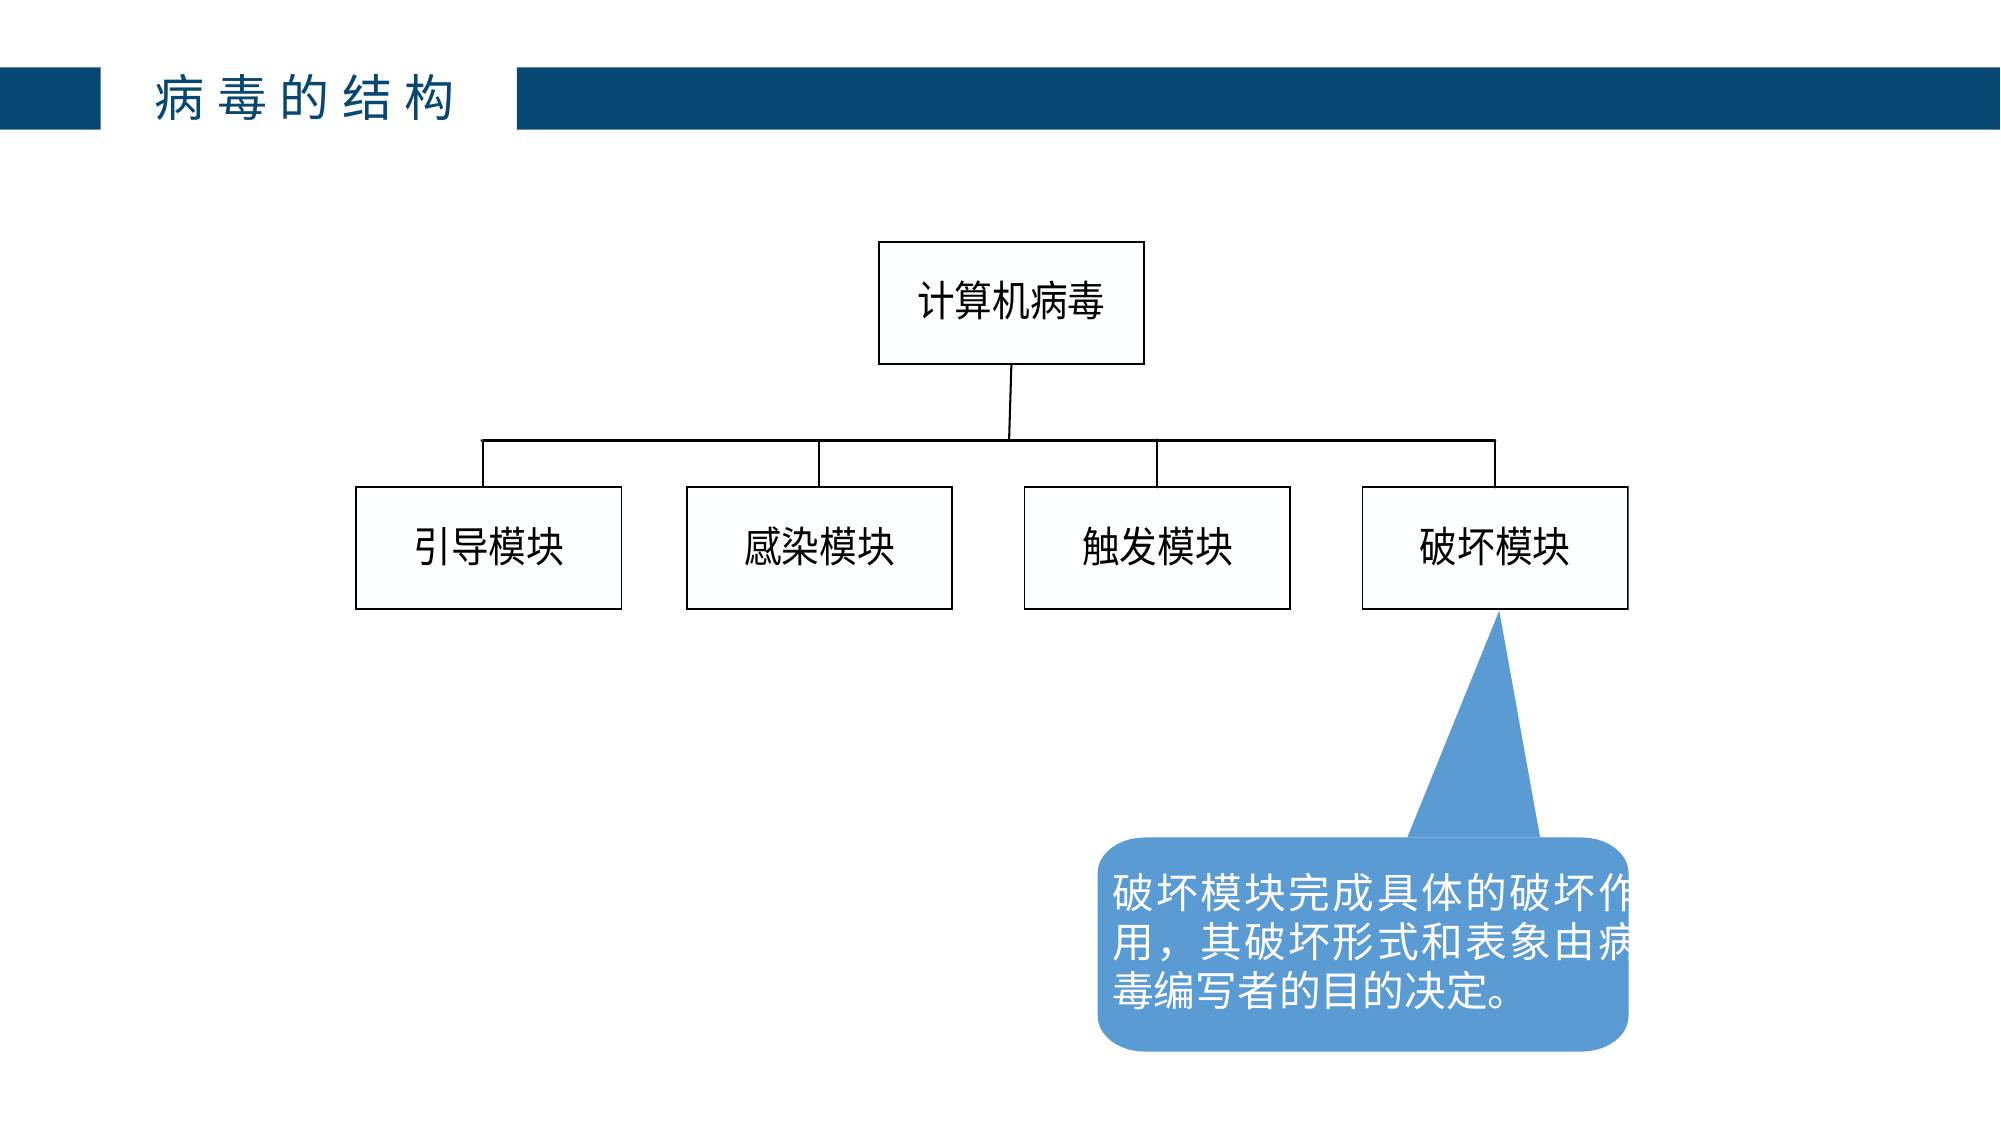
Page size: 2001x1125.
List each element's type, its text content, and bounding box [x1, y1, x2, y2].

text_box [1097, 611, 1629, 1052]
text_box 破坏模块完成具体的破坏作用，其破坏形式和表象由病毒编写者的目的决定。 [1110, 866, 1641, 1017]
text_box [0, 66, 102, 131]
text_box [352, 237, 1629, 611]
title 病毒的结构 [103, 69, 514, 132]
text_box [516, 66, 2000, 131]
